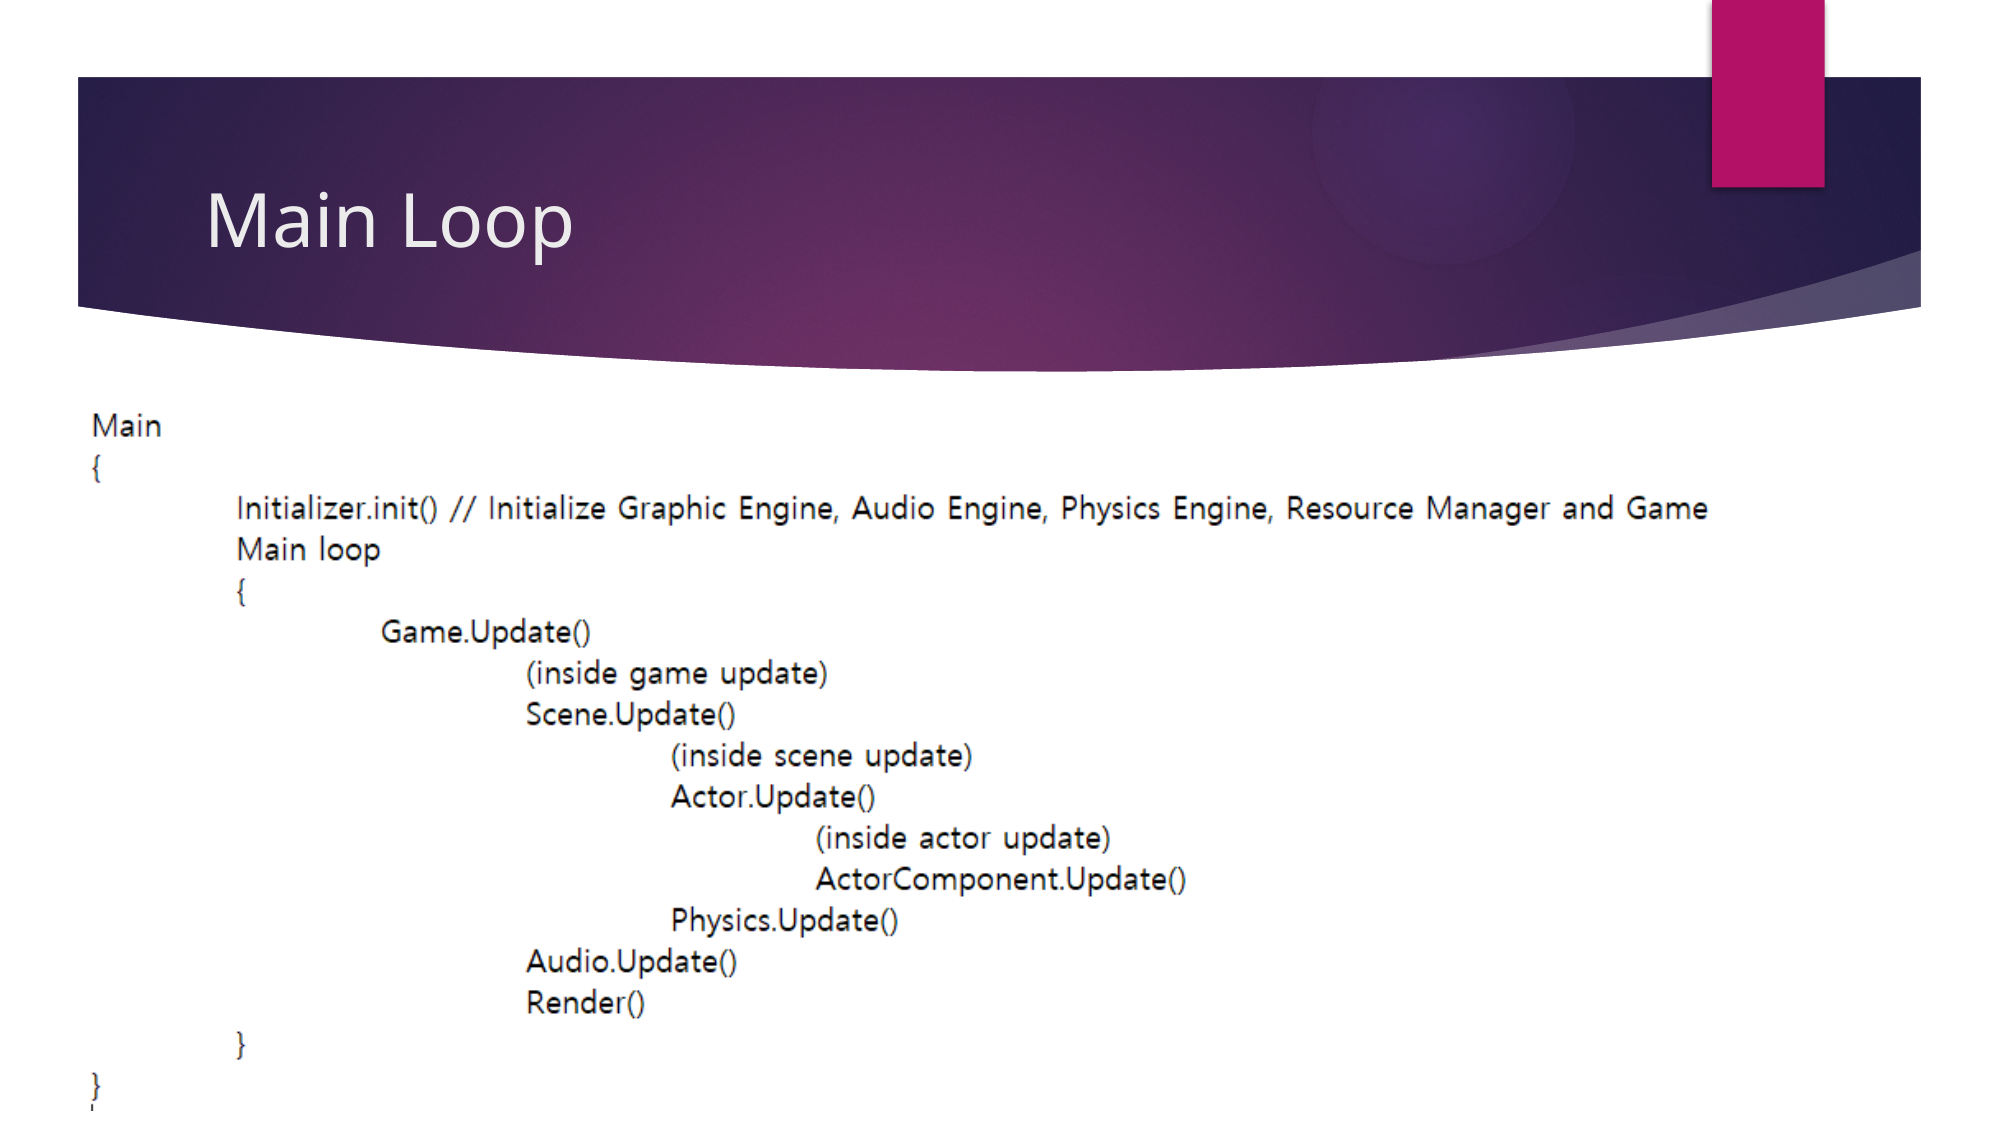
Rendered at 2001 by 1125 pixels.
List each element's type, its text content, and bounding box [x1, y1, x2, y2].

title Main Loop [189, 159, 1627, 276]
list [85, 404, 1740, 1111]
